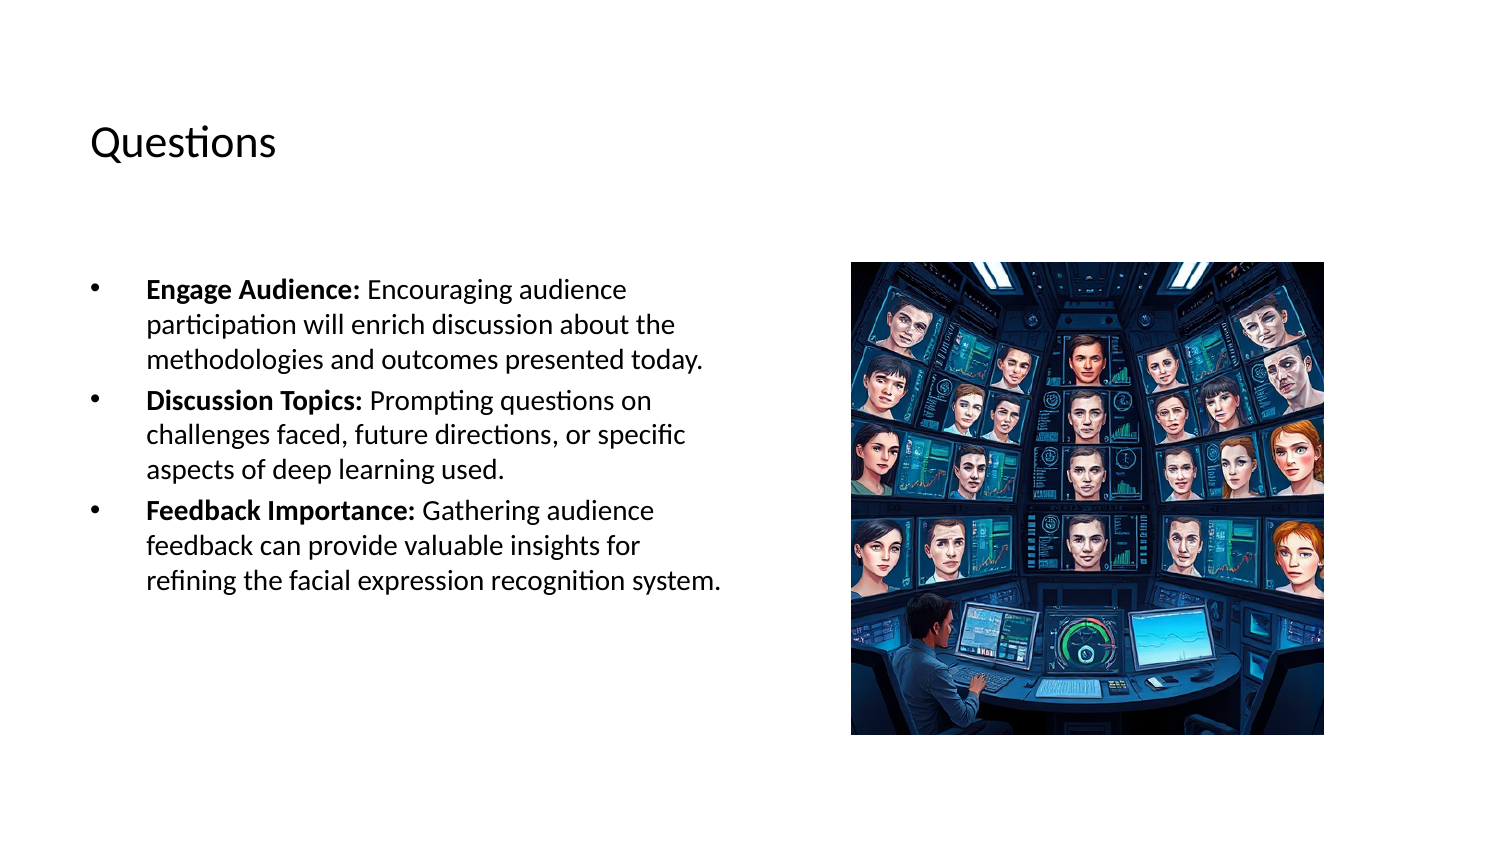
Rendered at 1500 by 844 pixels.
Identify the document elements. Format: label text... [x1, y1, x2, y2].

list Engage Audience: Encouraging audience participation will enrich discussion about the methodologies and outcomes presented today. Discussion Topics: Prompting questions on challenges faced, future directions, or specific aspects of deep learning used. Feedback Importance: Gathering audience feedback can provide valuable insights for refining the facial expression recognition system. [75, 262, 750, 844]
title Questions [75, 45, 1425, 233]
picture [851, 262, 1324, 736]
